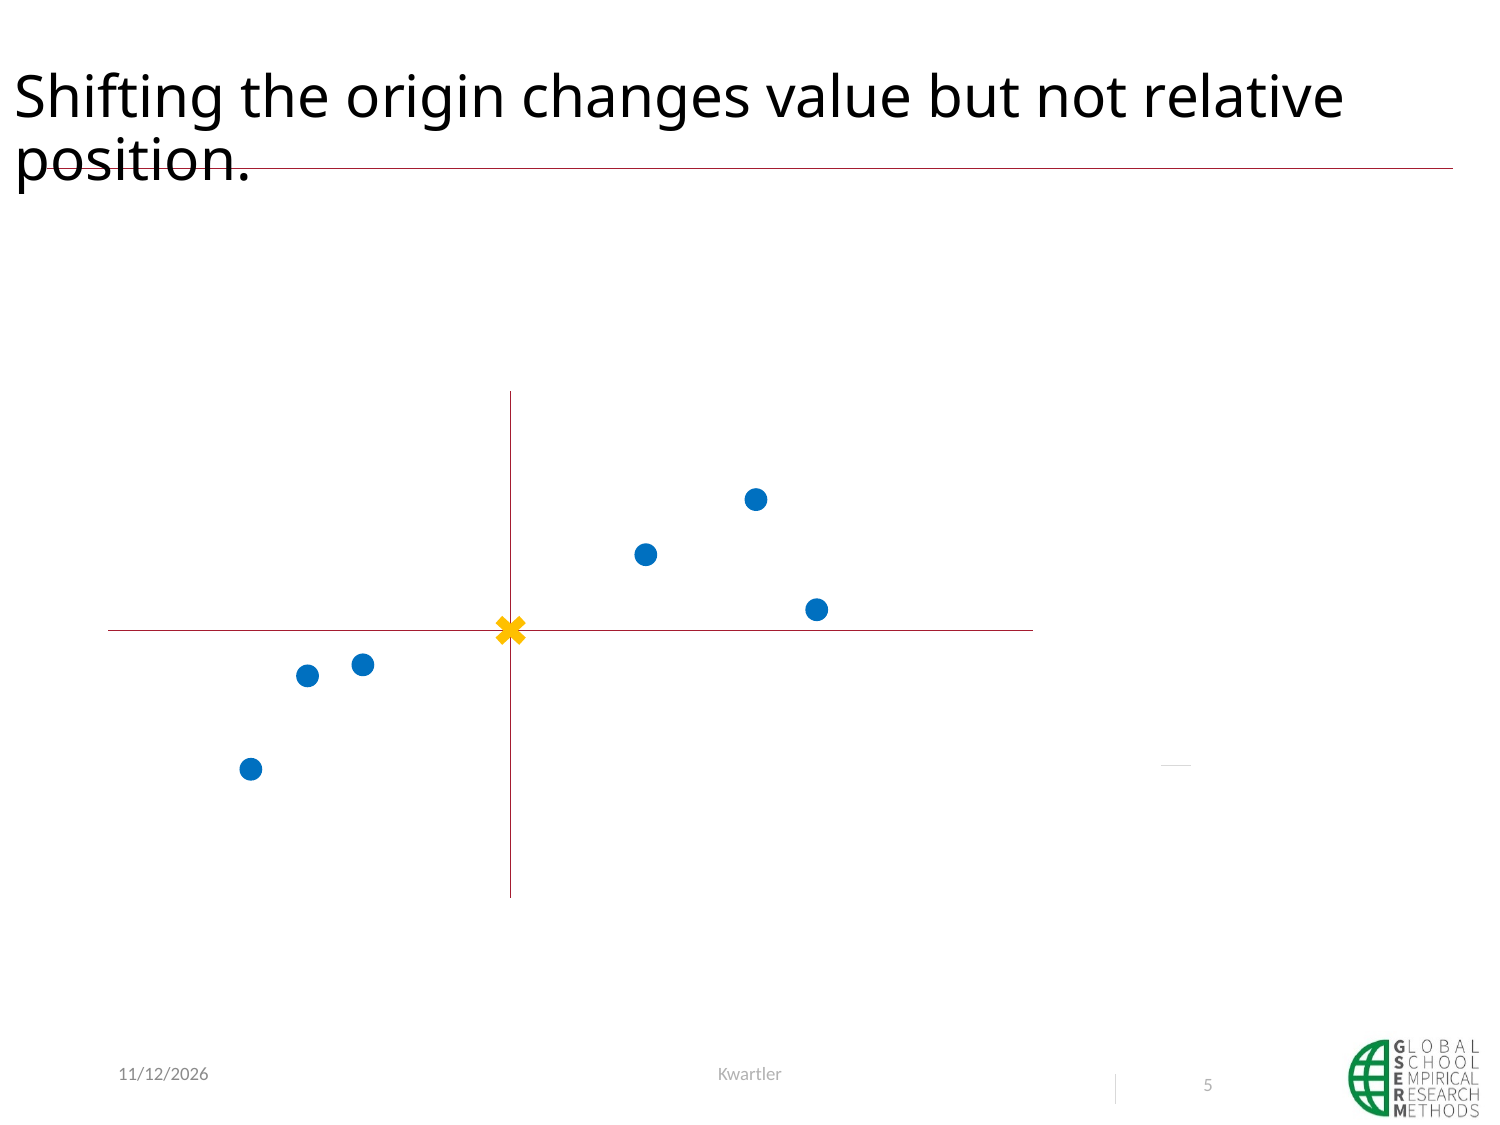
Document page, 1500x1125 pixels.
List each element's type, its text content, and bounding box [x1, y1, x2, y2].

footer Kwartler [496, 1042, 1004, 1103]
picture [1342, 1031, 1500, 1120]
slide_number 5 [1188, 1042, 1330, 1103]
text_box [239, 488, 829, 781]
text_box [108, 391, 1033, 899]
title Shifting the origin changes value but not relative position. [0, 59, 1500, 157]
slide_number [103, 1042, 441, 1103]
